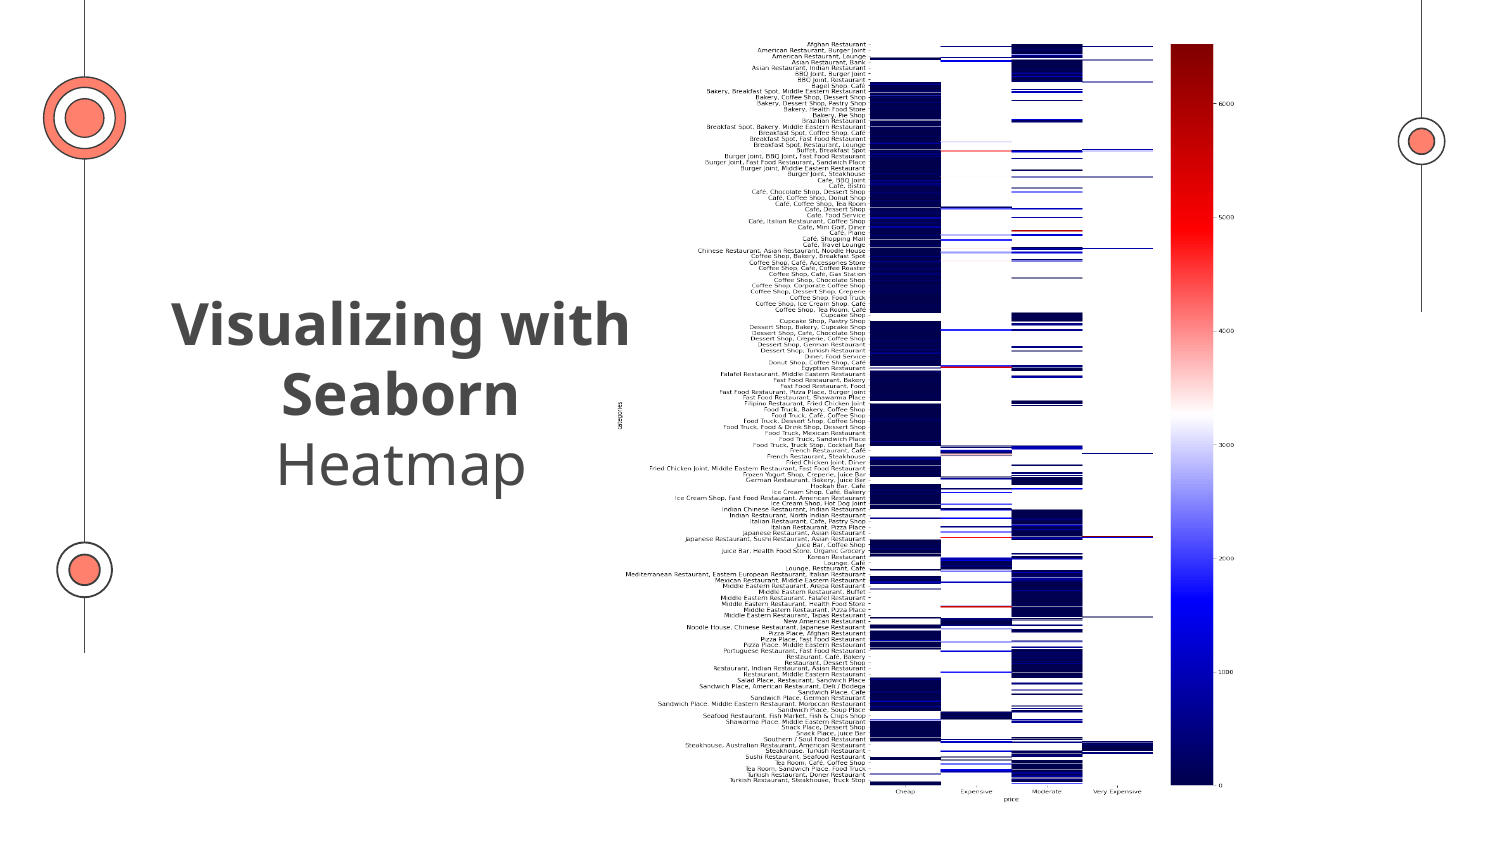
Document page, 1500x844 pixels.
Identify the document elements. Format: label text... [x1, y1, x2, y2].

title Visualizing with Seaborn Heatmap [137, 271, 607, 366]
picture [612, 38, 1238, 806]
